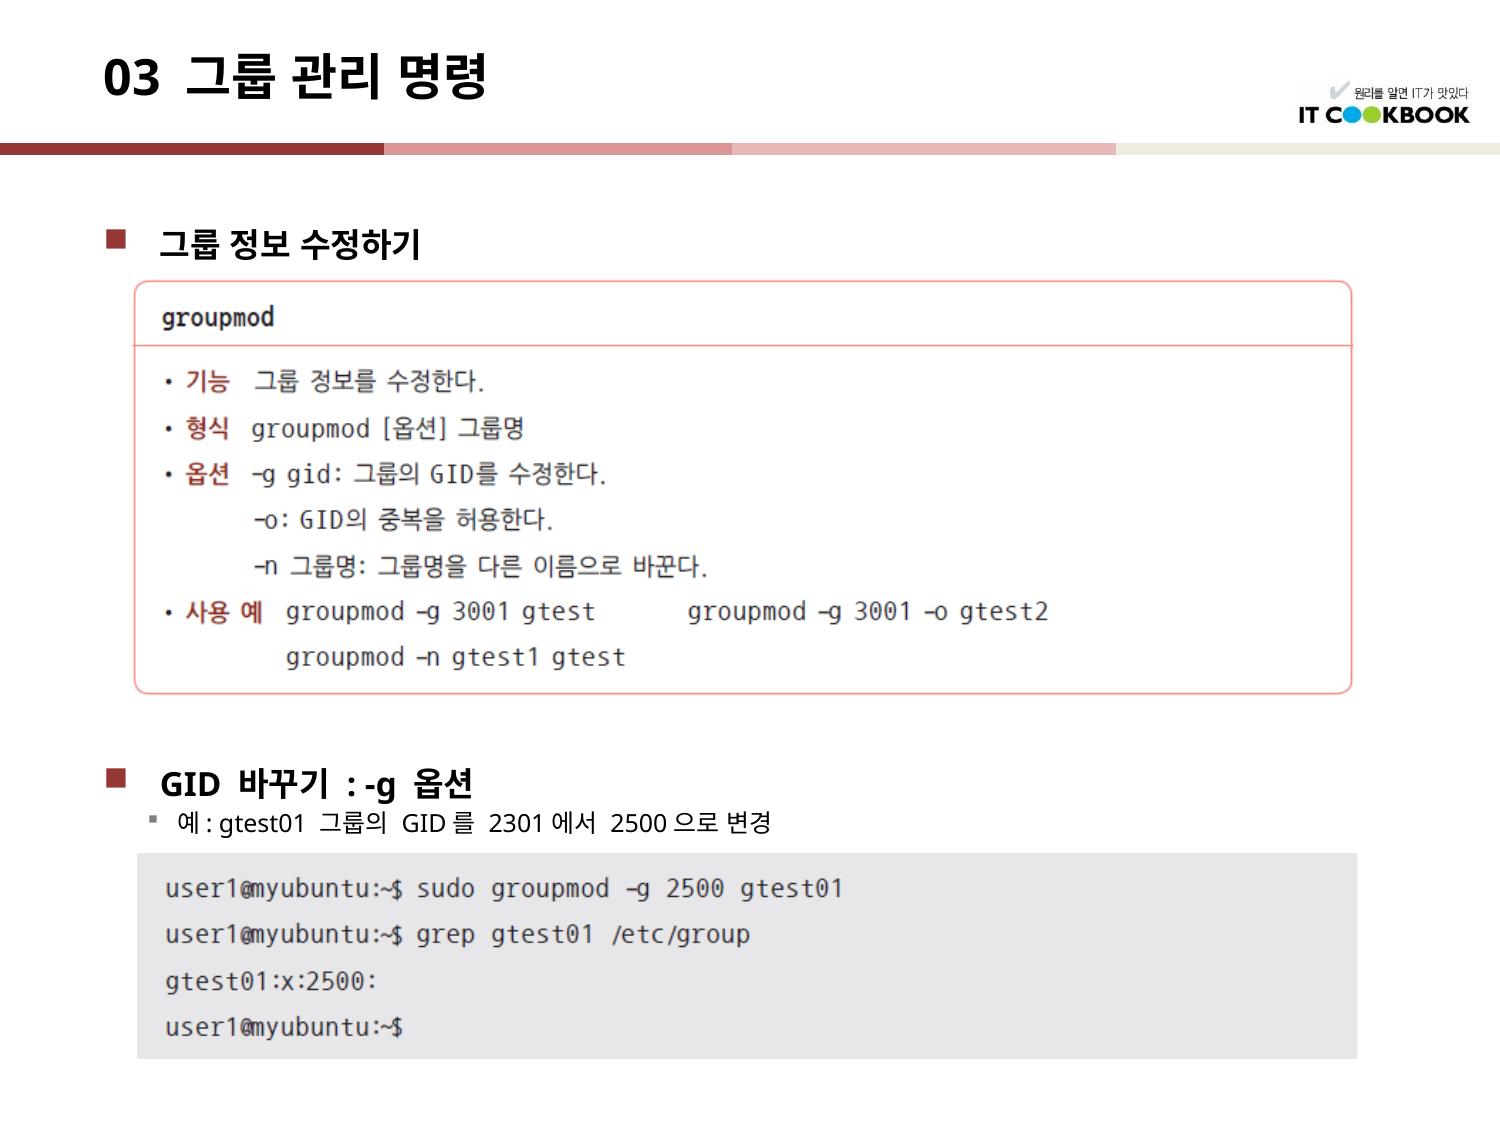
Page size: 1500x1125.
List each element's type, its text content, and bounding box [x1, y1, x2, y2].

picture [1295, 78, 1473, 125]
picture [136, 853, 1364, 1059]
picture [130, 278, 1358, 703]
list 그룹 정보 수정하기 GID 바꾸기 : -g 옵션 예: gtest01 그룹의 GID를 2301에서 2500으로 변경 [88, 196, 1436, 1083]
title 03 그룹 관리 명령 [88, 30, 1330, 121]
